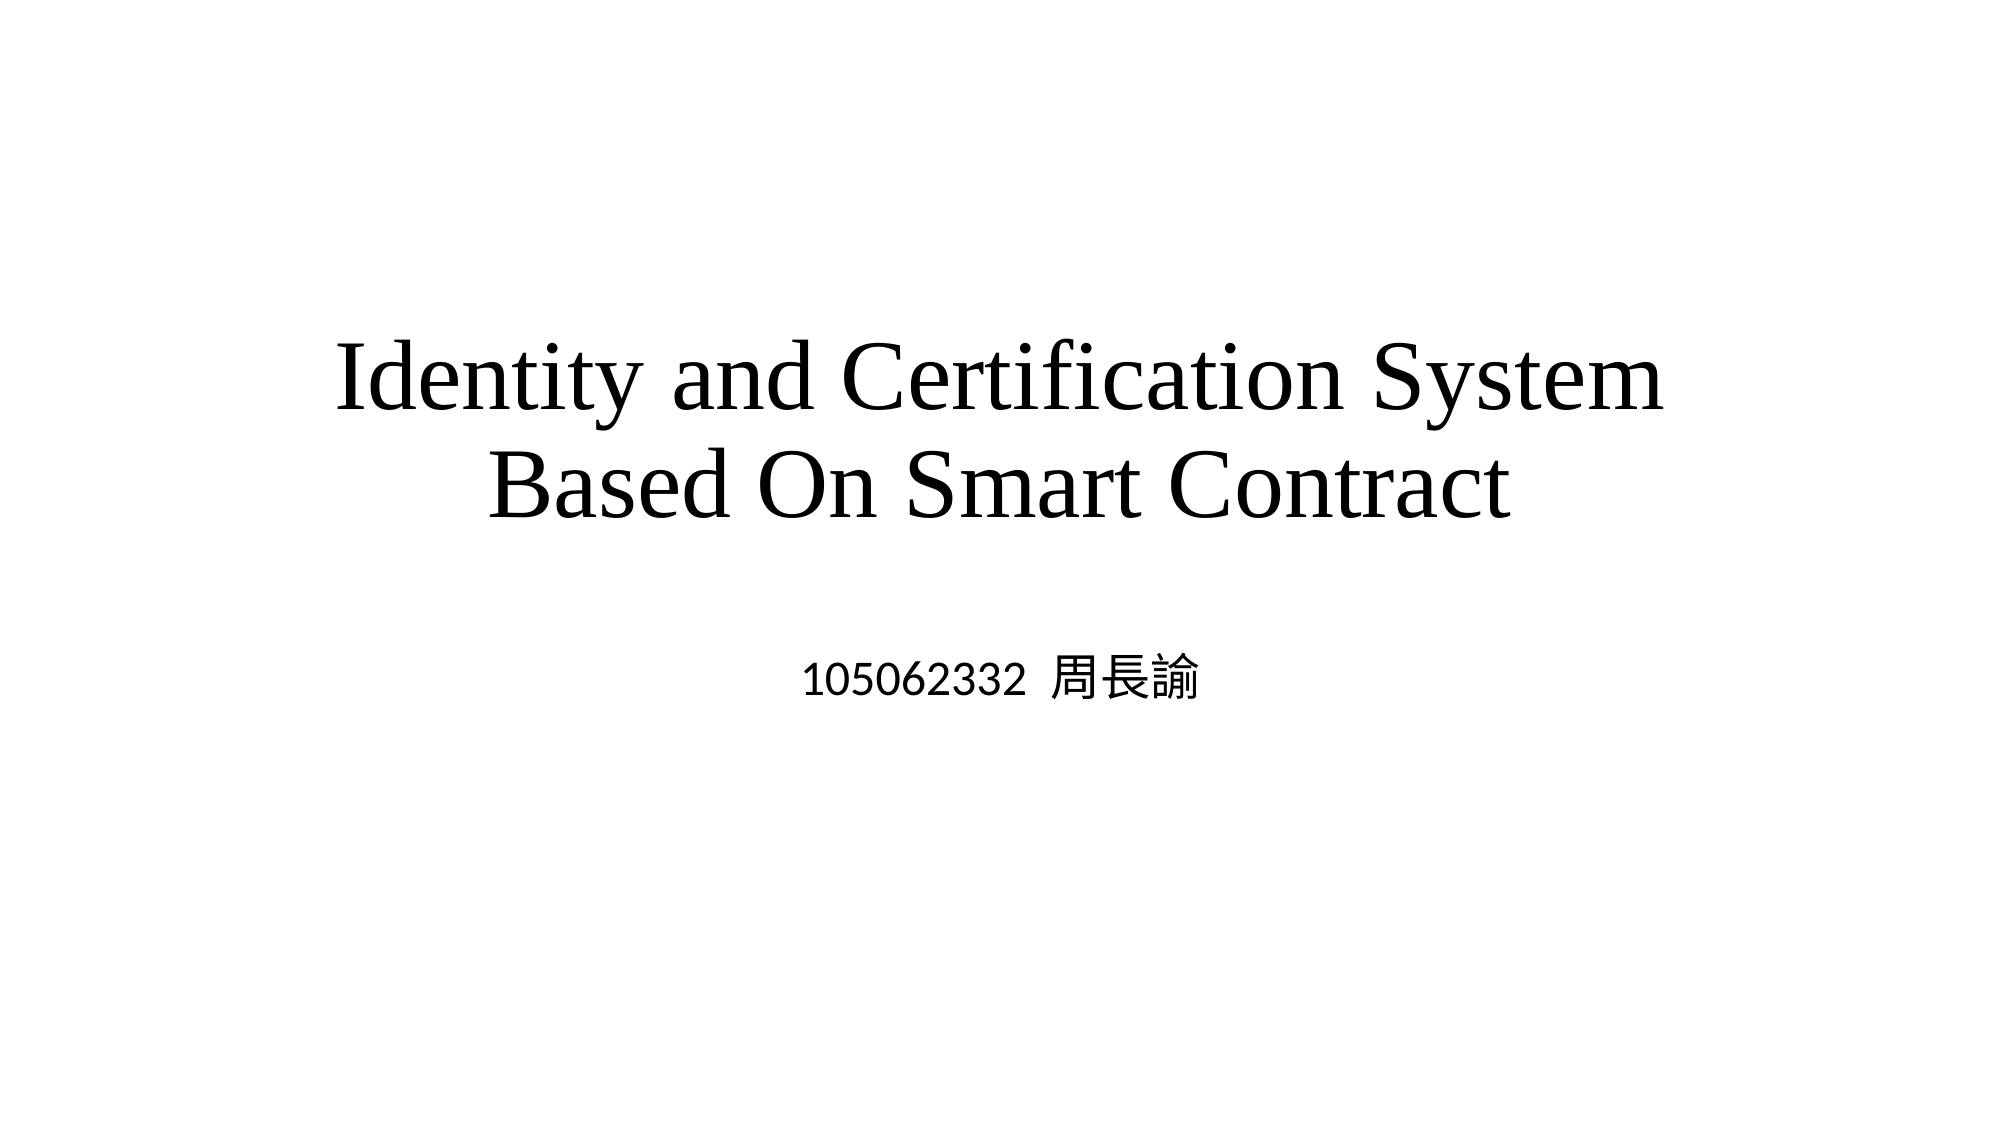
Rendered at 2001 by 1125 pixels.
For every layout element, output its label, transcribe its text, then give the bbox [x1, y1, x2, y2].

subtitle 105062332 周長諭 [249, 644, 1750, 917]
title Identity and Certification System Based On Smart Contract [249, 154, 1750, 547]
